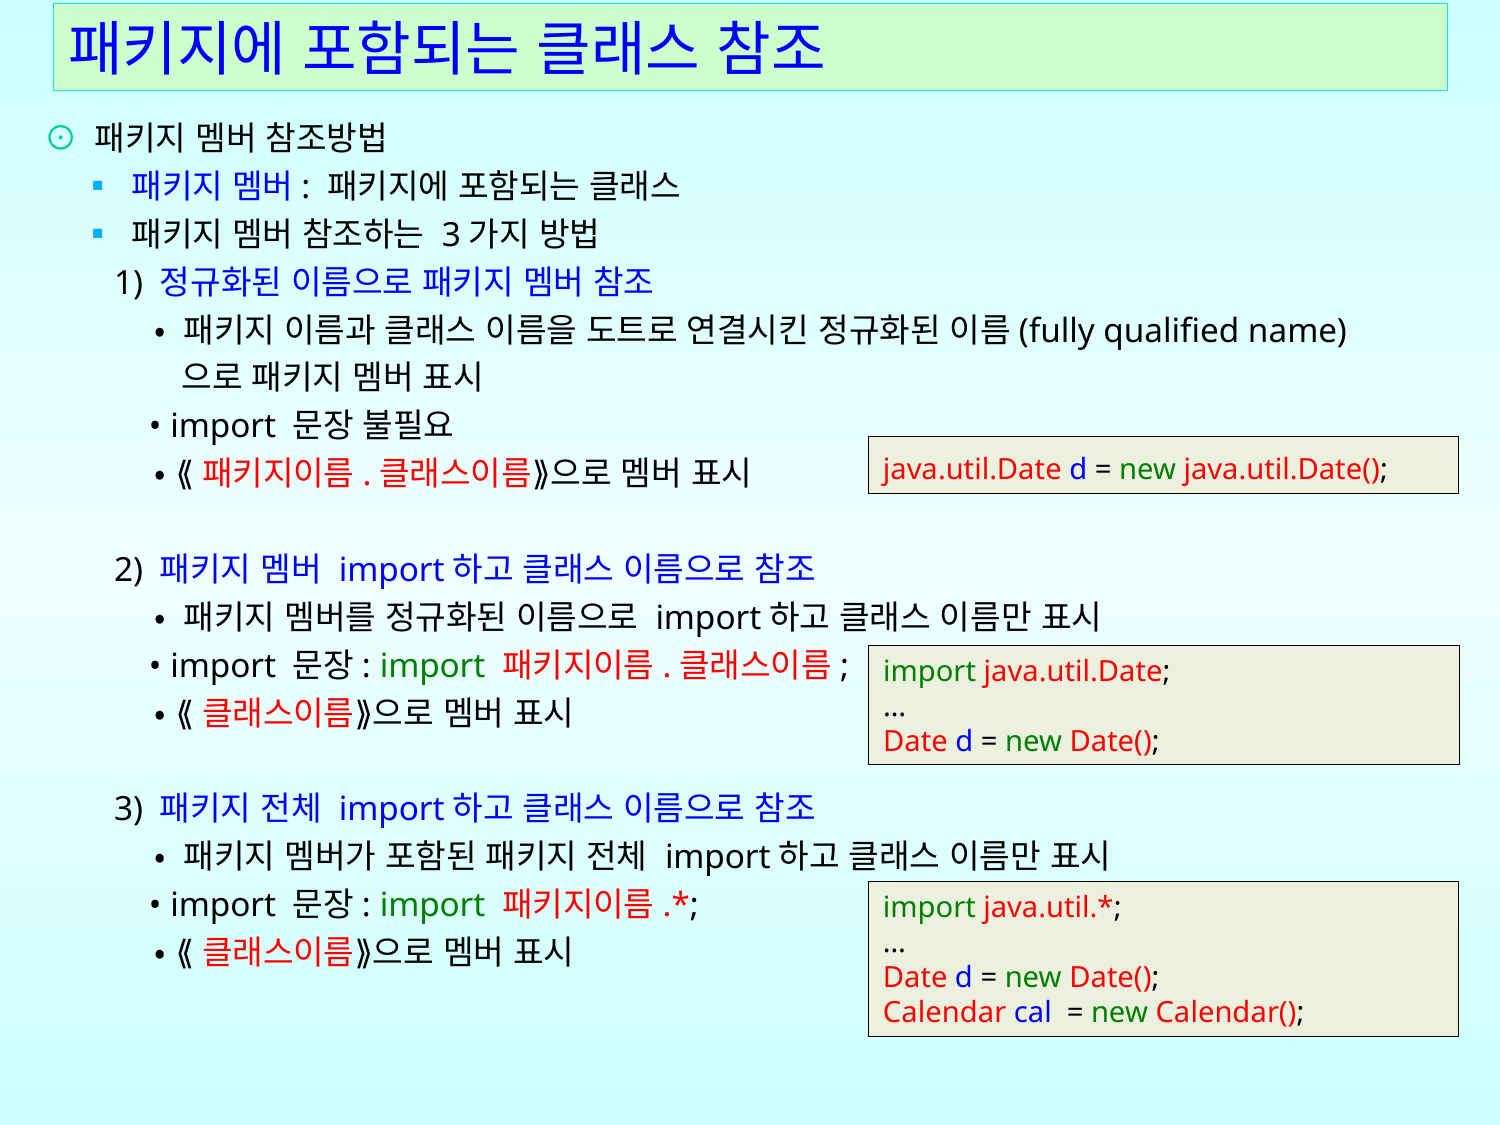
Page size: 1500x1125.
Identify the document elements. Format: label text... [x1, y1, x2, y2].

text_box import java.util.Date; … Date d = new Date(); [868, 645, 1459, 765]
text_box import java.util.*; … Date d = new Date(); Calendar cal = new Calendar(); [868, 881, 1459, 1036]
text_box ⊙ 패키지 멤버 참조방법 ▪ 패키지 멤버: 패키지에 포함되는 클래스 ▪ 패키지 멤버 참조하는 3가지 방법 1) 정규화된 이름으로 패키지 멤버 참조 • 패키지 이름과 클래스 이름을 도트로 연결시킨 정규화된 이름(fully qualified name) 으로 패키지 멤버 표시 • import 문장 불필요 • ⟪패키지이름.클래스이름⟫으로 멤버 표시 2) 패키지 멤버 import하고 클래스 이름으로 참조 • 패키지 멤버를 정규화된 이름으로 import하고 클래스 이름만 표시 • import 문장: import 패키지이름.클래스이름; • ⟪클래스이름⟫으로 멤버 표시 3) 패키지 전체 import하고 클래스 이름으로 참조 • 패키지 멤버가 포함된 패키지 전체 import하고 클래스 이름만 표시 • import 문장: import 패키지이름.*; • ⟪클래스이름⟫으로 멤버 표시 [29, 101, 1412, 979]
title 패키지에 포함되는 클래스 참조 [53, 3, 1448, 91]
text_box java.util.Date d = new java.util.Date(); [868, 436, 1459, 493]
